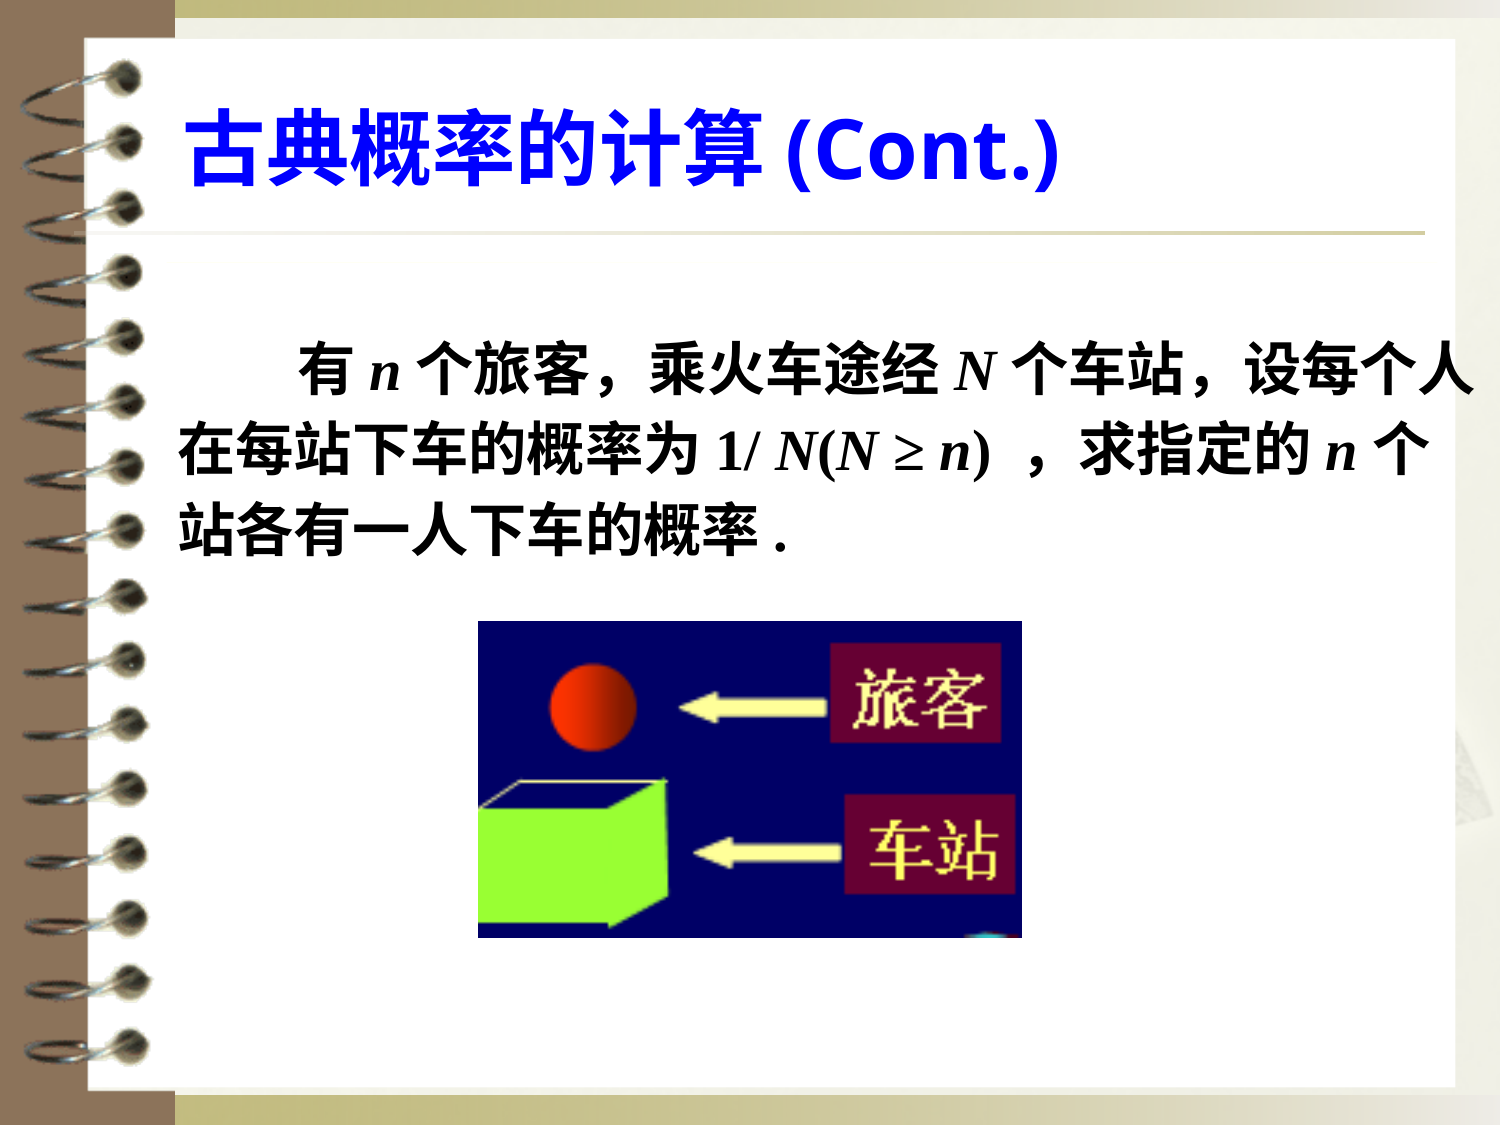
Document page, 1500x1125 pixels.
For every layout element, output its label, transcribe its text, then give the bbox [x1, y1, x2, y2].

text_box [477, 621, 1023, 938]
text_box 古典概率的计算(Cont.) [171, 90, 1433, 202]
picture [0, 0, 175, 1125]
text_box 有n个旅客，乘火车途经N个车站，设每个人在每站下车的概率为1/ N(N ≥ n) ，求指定的n个站各有一人下车的概率. [162, 314, 1500, 571]
